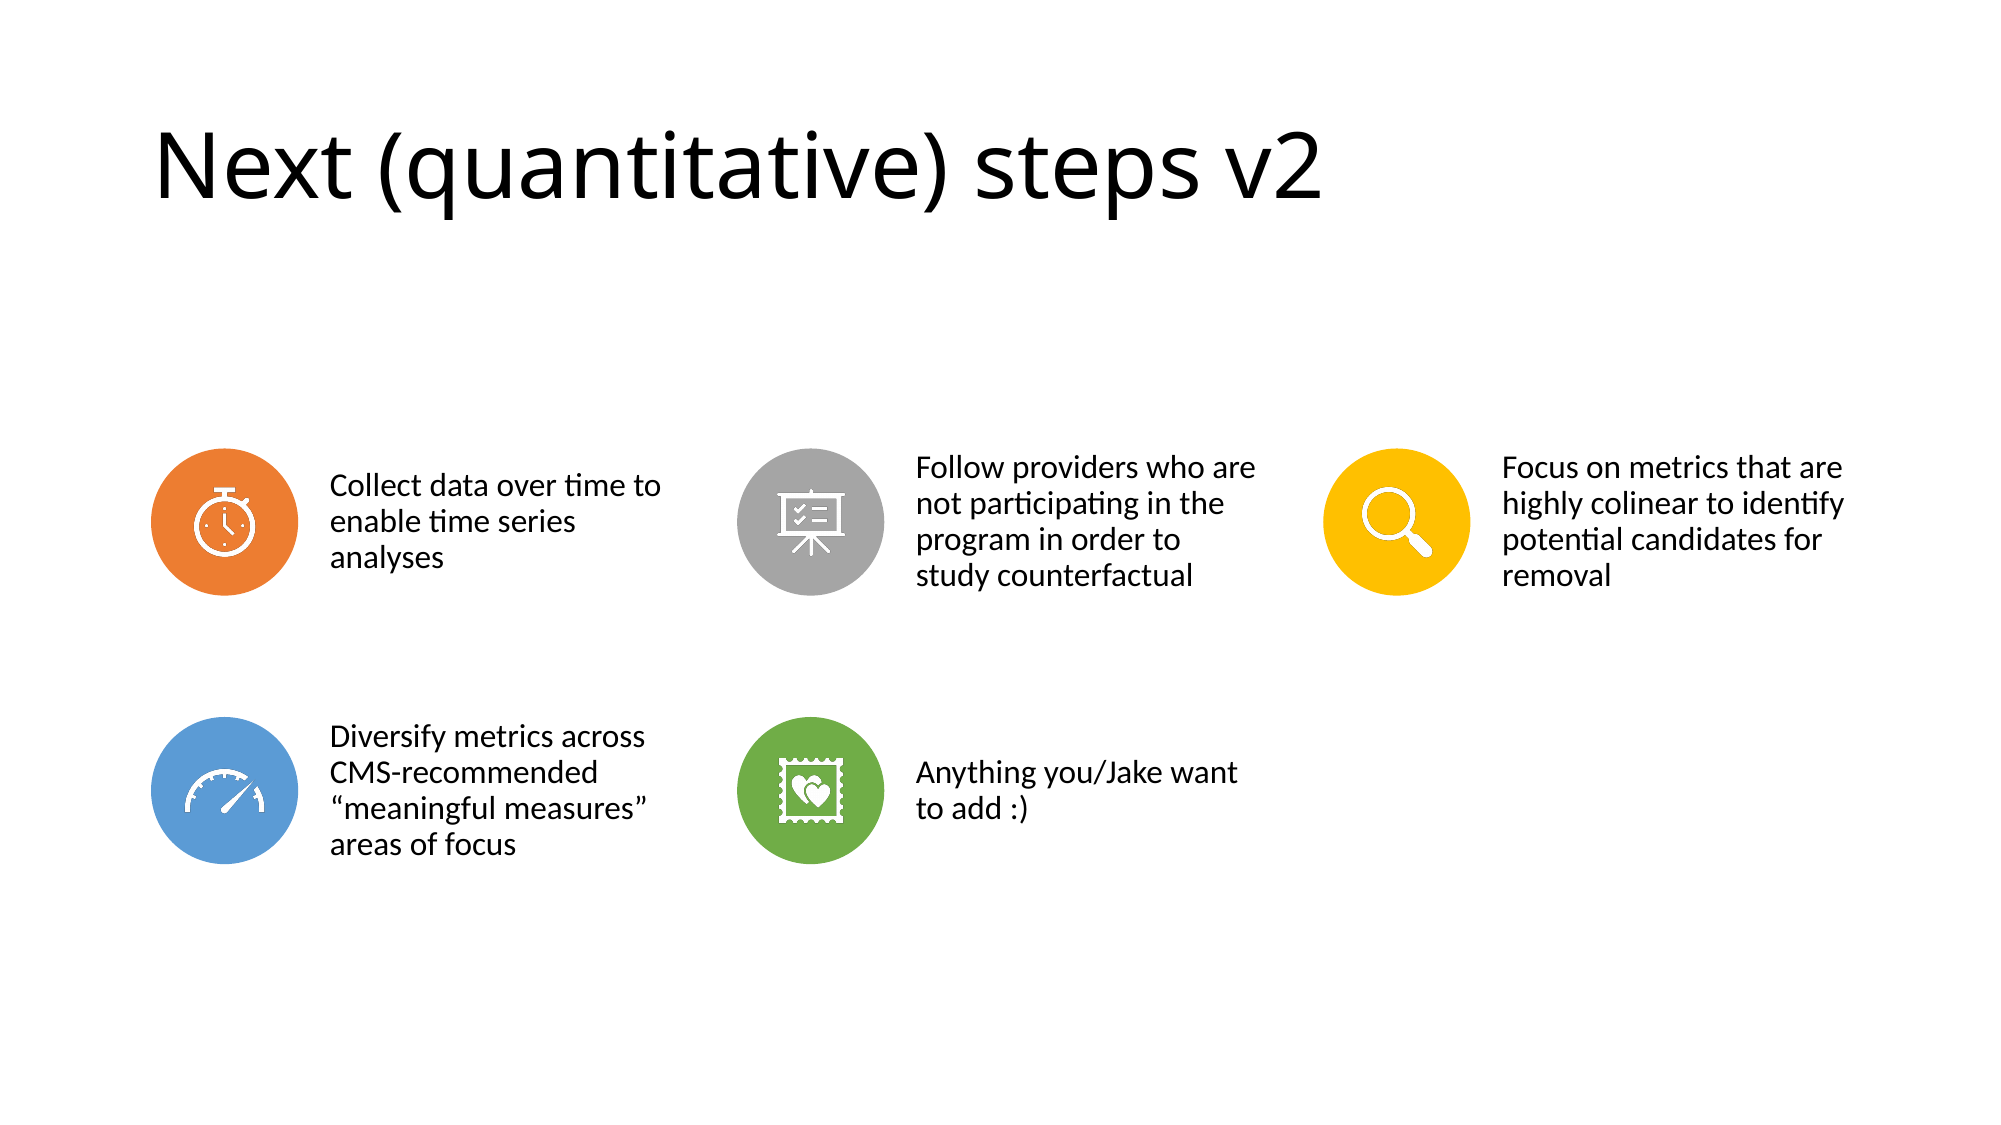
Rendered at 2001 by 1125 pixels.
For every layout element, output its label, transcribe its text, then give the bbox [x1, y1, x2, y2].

title Next (quantitative) steps v2 [137, 59, 1863, 278]
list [137, 299, 1863, 1014]
